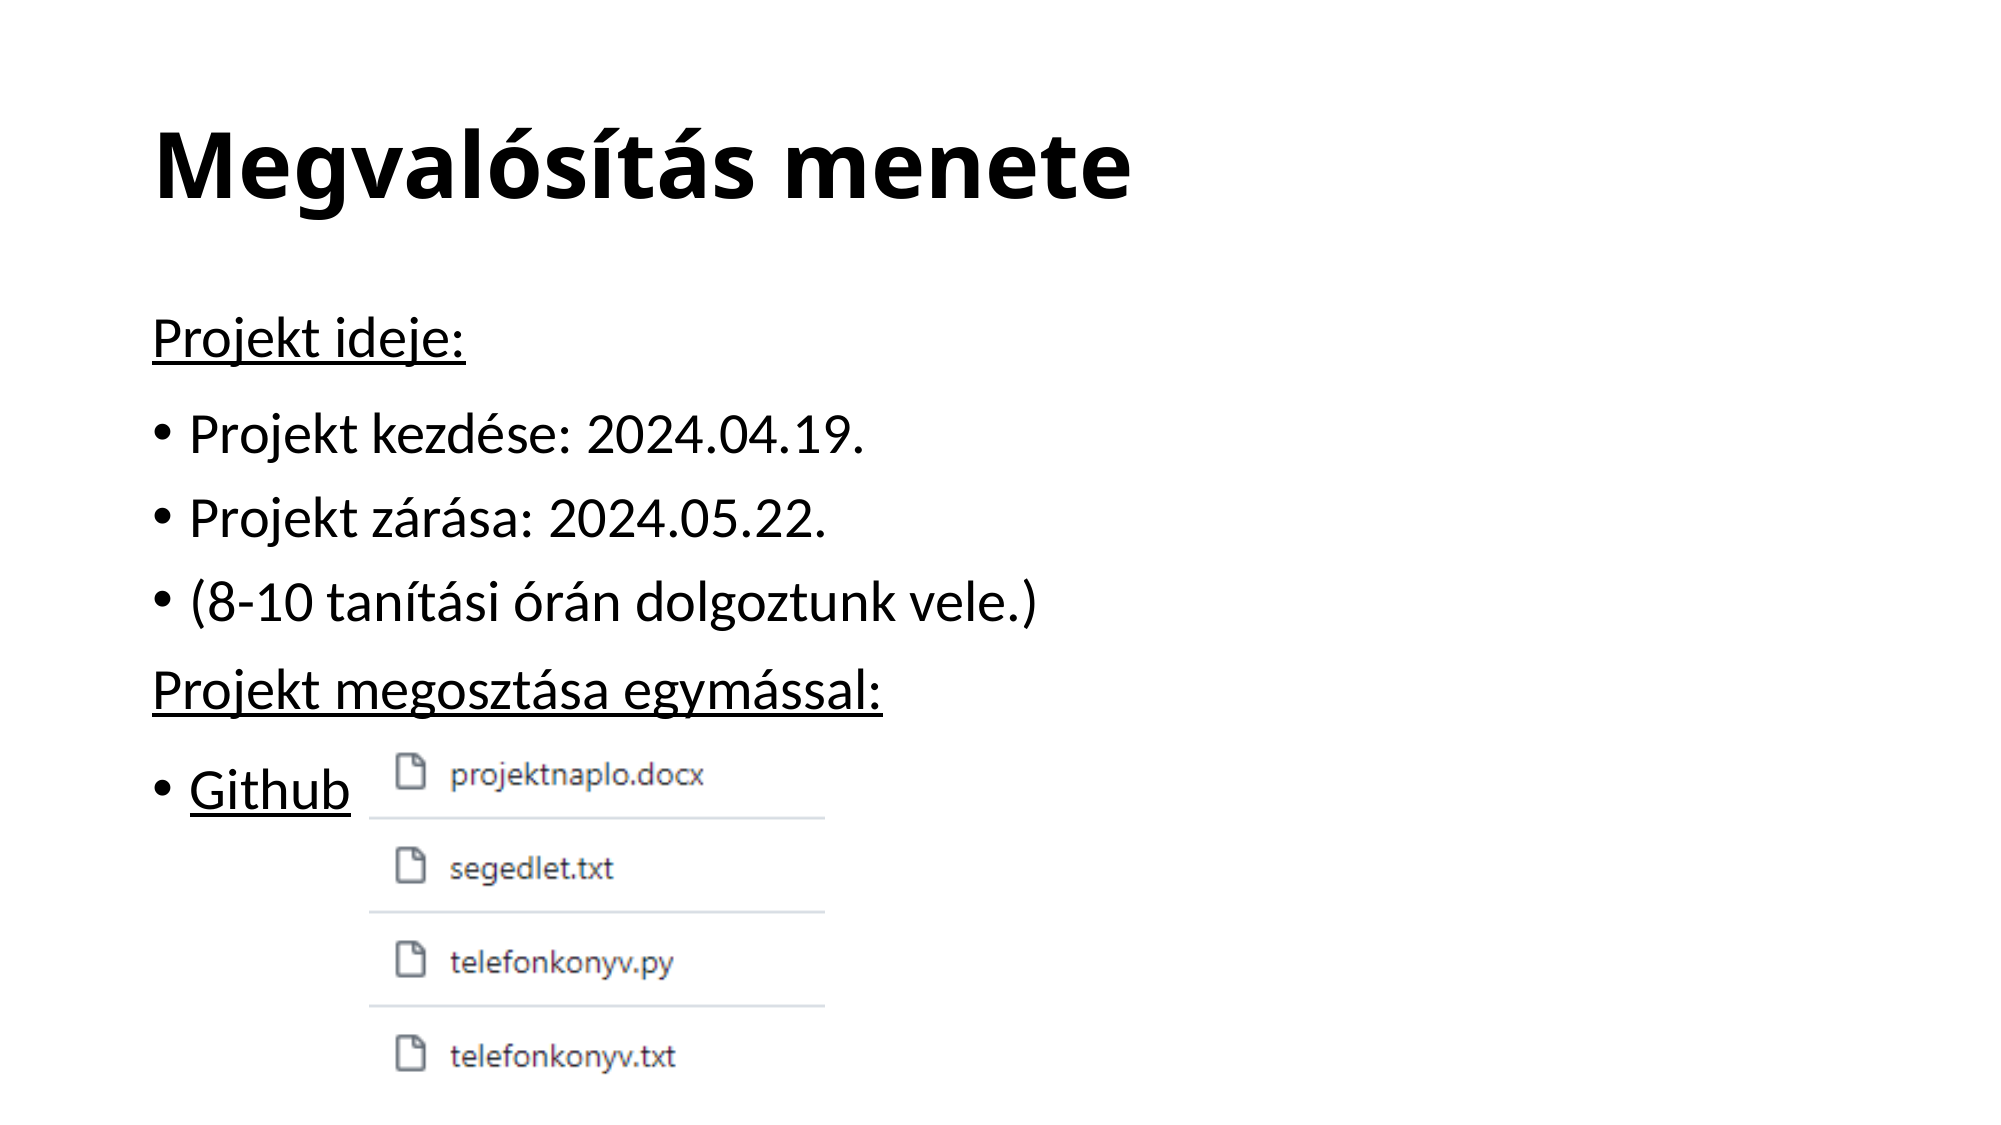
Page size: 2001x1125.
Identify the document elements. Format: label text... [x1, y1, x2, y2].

title Megvalósítás menete [137, 59, 1863, 278]
picture [369, 742, 825, 1088]
list Projekt ideje: Projekt kezdése: 2024.04.19. Projekt zárása: 2024.05.22. (8-10 tanítási órán dolgoztunk vele.) Projekt megosztása egymással: Github [137, 299, 1863, 1014]
